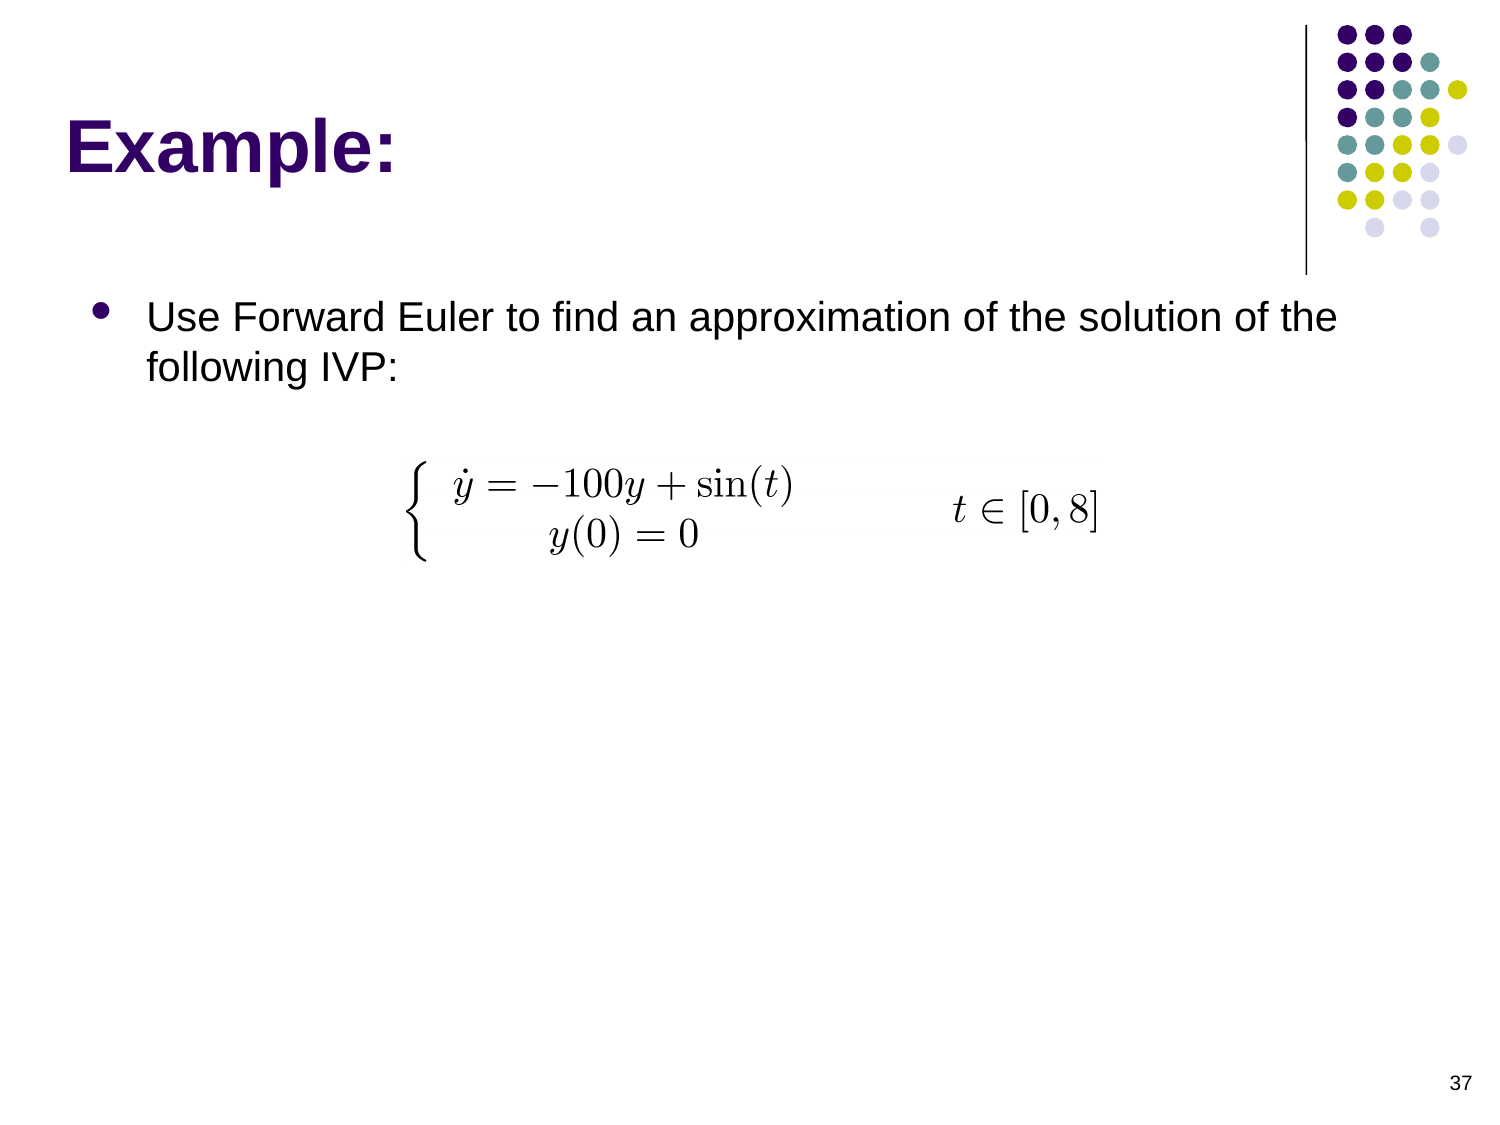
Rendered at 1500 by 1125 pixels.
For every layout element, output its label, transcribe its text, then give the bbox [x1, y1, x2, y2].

title Example: [49, 49, 1288, 196]
picture [401, 458, 1099, 563]
list Use Forward Euler to find an approximation of the solution of the following IVP: [74, 281, 1426, 401]
slide_number 37 [1362, 1062, 1488, 1113]
